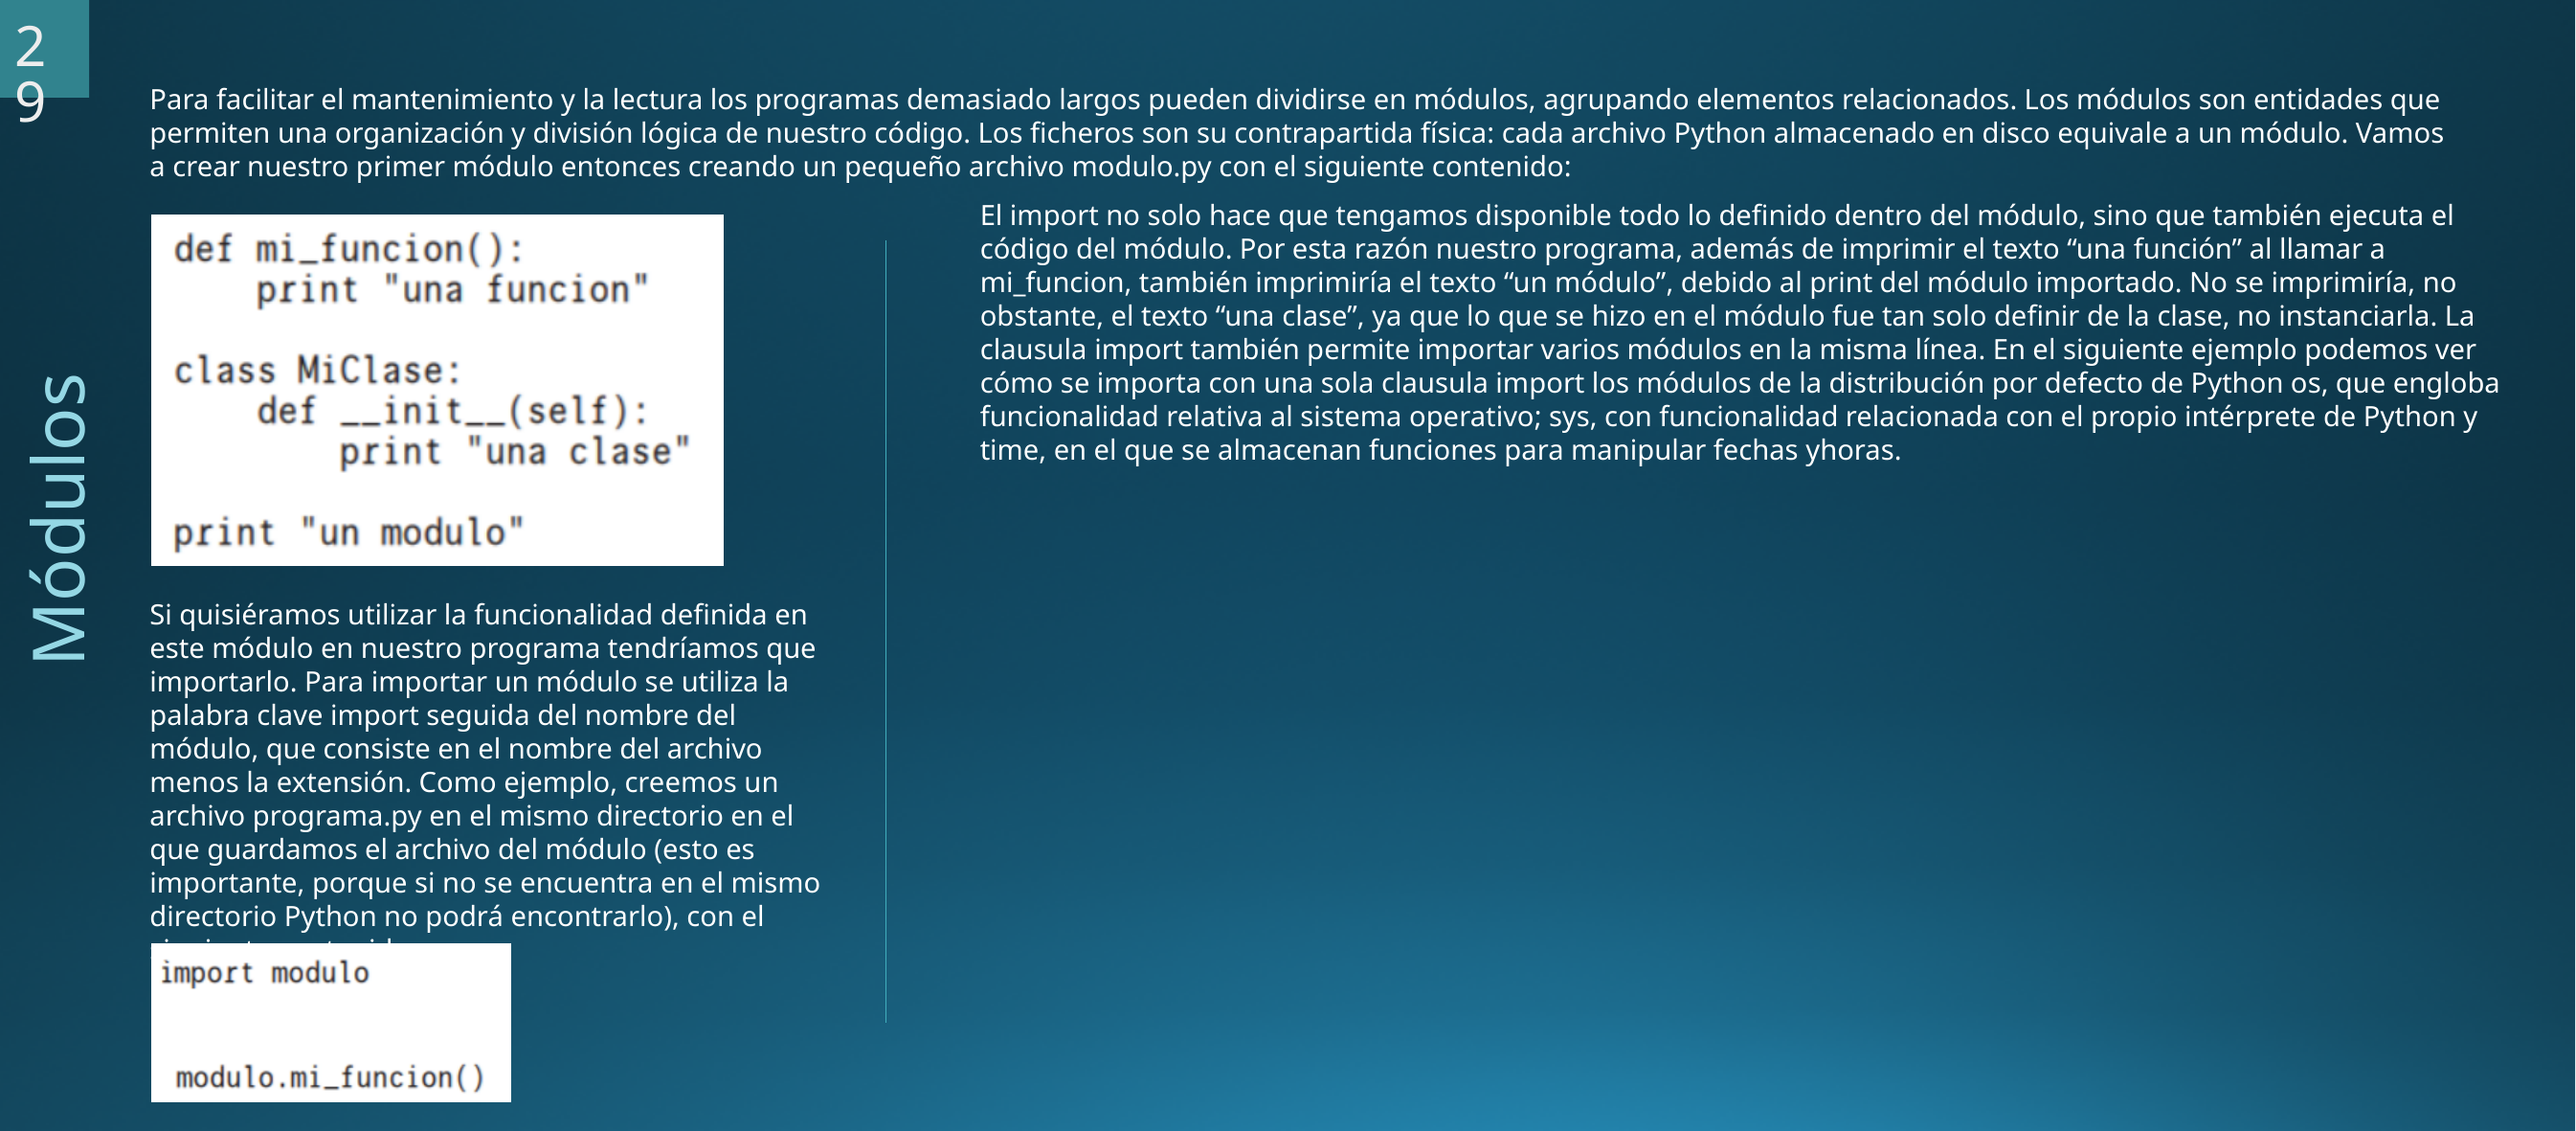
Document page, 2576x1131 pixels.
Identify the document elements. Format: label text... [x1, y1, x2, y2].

text_box El import no solo hace que tengamos disponible todo lo definido dentro del módulo, sino que también ejecuta el código del módulo. Por esta razón nuestro programa, además de imprimir el texto “una función” al llamar a mi_funcion, también imprimiría el texto “un módulo”, debido al print del módulo importado. No se imprimiría, no obstante, el texto “una clase”, ya que lo que se hizo en el módulo fue tan solo definir de la clase, no instanciarla. La clausula import también permite importar varios módulos en la misma línea. En el siguiente ejemplo podemos ver cómo se importa con una sola clausula import los módulos de la distribución por defecto de Python os, que engloba funcionalidad relativa al sistema operativo; sys, con funcionalidad relacionada con el propio intérprete de Python y time, en el que se almacenan funciones para manipular fechas yhoras. [966, 191, 2526, 473]
slide_number 29 [0, 0, 90, 98]
text_box Módulos [6, 16, 130, 1023]
picture [0, 0, 2576, 1131]
text_box Para facilitar el mantenimiento y la lectura los programas demasiado largos pueden dividirse en módulos, agrupando elementos relacionados. Los módulos son entidades que permiten una organización y división lógica de nuestro código. Los ficheros son su contrapartida física: cada archivo Python almacenado en disco equivale a un módulo. Vamos a crear nuestro primer módulo entonces creando un pequeño archivo modulo.py con el siguiente contenido: [135, 75, 2480, 190]
text_box Si quisiéramos utilizar la funcionalidad definida en este módulo en nuestro programa tendríamos que importarlo. Para importar un módulo se utiliza la palabra clave import seguida del nombre del módulo, que consiste en el nombre del archivo menos la extensión. Como ejemplo, creemos un archivo programa.py en el mismo directorio en el que guardamos el archivo del módulo (esto es importante, porque si no se encuentra en el mismo directorio Python no podrá encontrarlo), con el siguiente contenido: [135, 589, 840, 973]
